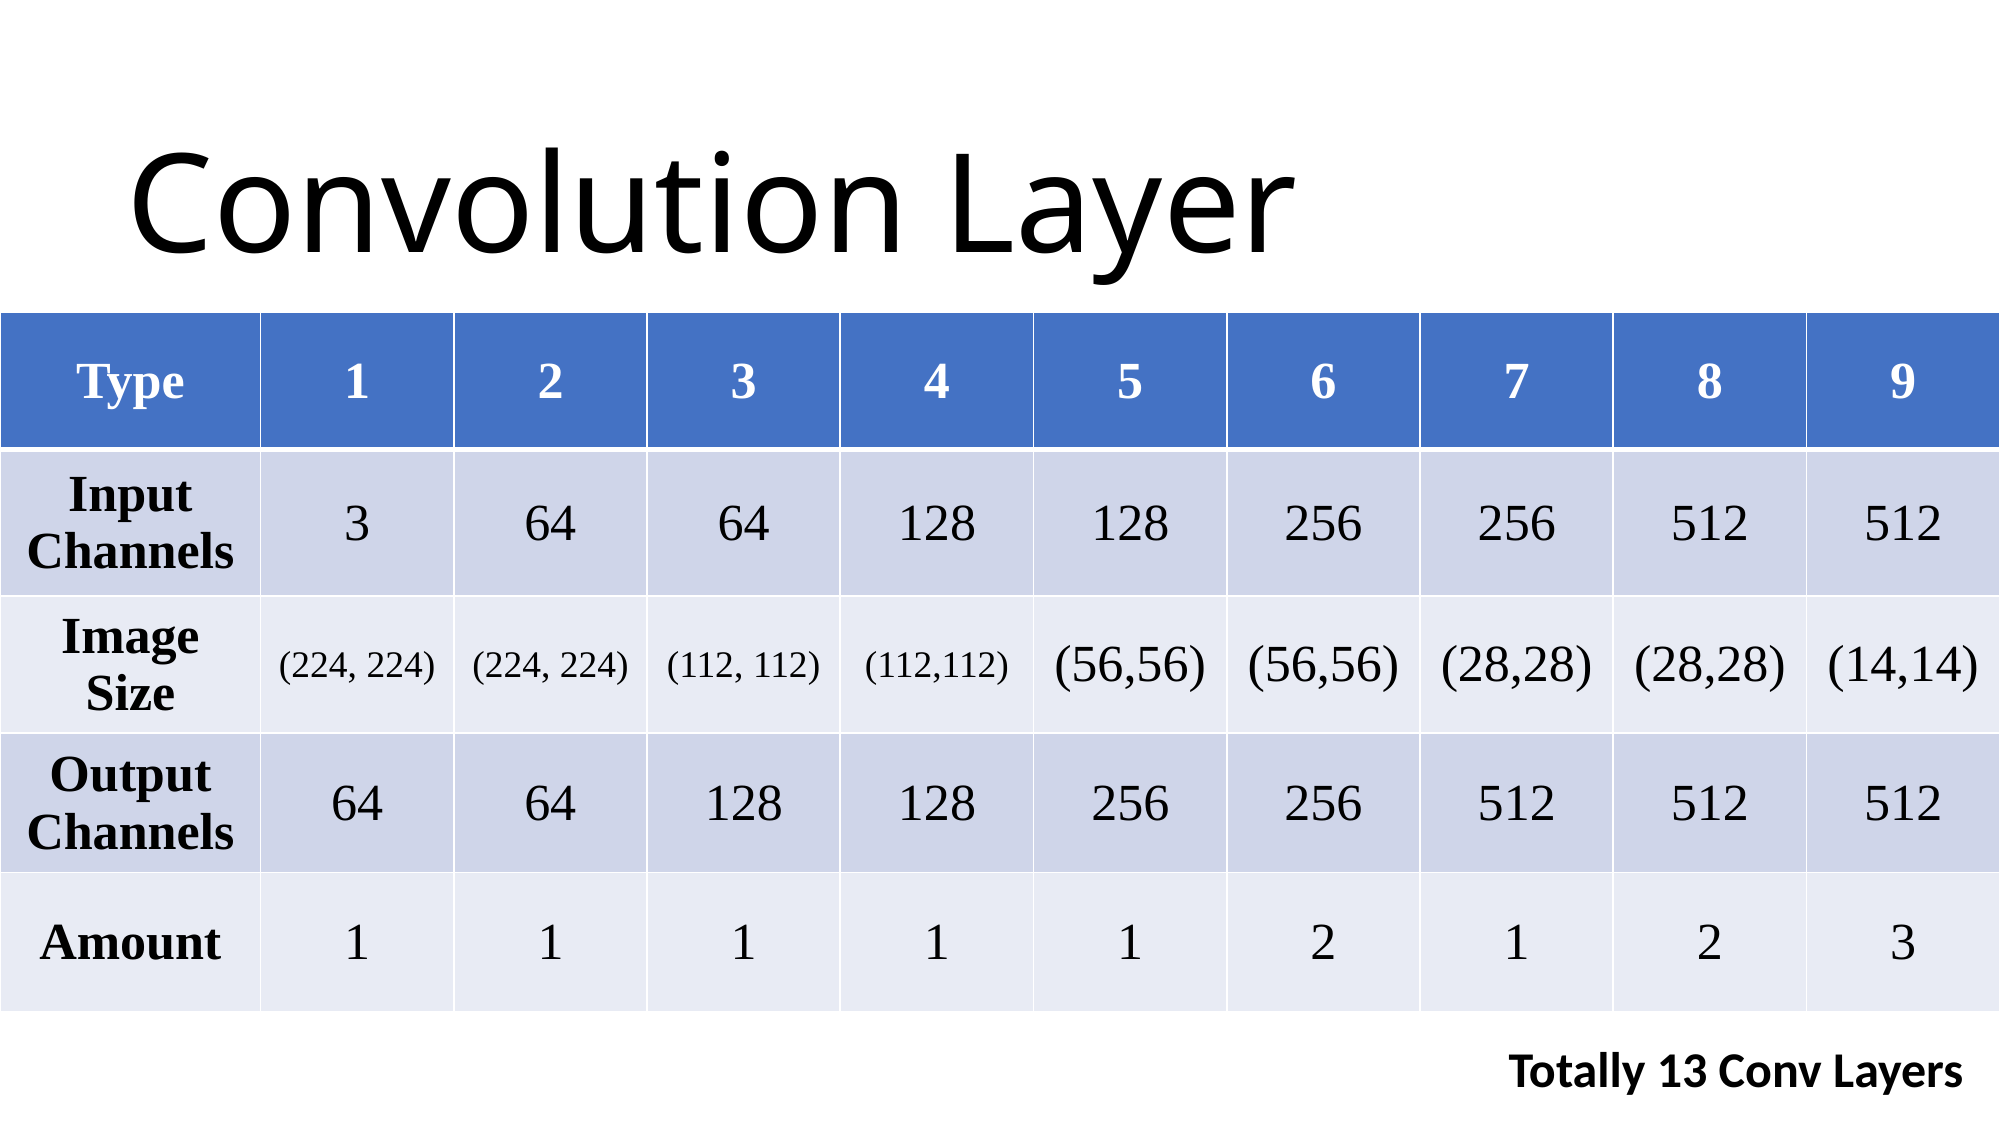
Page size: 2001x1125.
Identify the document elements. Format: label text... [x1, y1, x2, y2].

table_cell (28,28) [1614, 597, 1806, 732]
table_cell 512 [1807, 734, 1999, 872]
table_cell 1 [261, 873, 453, 1011]
table_cell 64 [648, 452, 839, 595]
table_cell 1 [1034, 873, 1226, 1011]
table_cell 128 [841, 734, 1033, 872]
table_cell 3 [261, 452, 453, 595]
table_cell 256 [1034, 734, 1226, 872]
table_cell 128 [841, 452, 1033, 595]
table_cell (56,56) [1228, 597, 1419, 732]
table_cell 2 [1614, 873, 1806, 1011]
table_header 3 [648, 359, 839, 447]
table_cell 512 [1614, 452, 1806, 595]
table_cell 256 [1228, 734, 1419, 872]
table_cell Image Size [1, 597, 260, 732]
table_cell Input Channels [1, 452, 260, 595]
table_header 6 [1228, 359, 1419, 447]
text_box Totally 13 Conv Layers [1493, 1030, 2000, 1106]
text_box Convolution Layer [111, 58, 1633, 359]
table_cell 1 [455, 873, 646, 1011]
table_cell (112, 112) [648, 597, 839, 732]
table_cell (28,28) [1421, 597, 1612, 732]
table_cell 128 [1034, 452, 1226, 595]
table_cell (224, 224) [455, 597, 646, 732]
table_header 5 [1034, 359, 1226, 447]
table_cell 1 [1421, 873, 1612, 1011]
table_cell (112,112) [841, 597, 1033, 732]
table_cell 256 [1421, 452, 1612, 595]
table_cell 64 [455, 734, 646, 872]
table_cell 2 [1228, 873, 1419, 1011]
table_header 2 [455, 359, 646, 447]
table_cell (56,56) [1034, 597, 1226, 732]
table_cell 128 [648, 734, 839, 872]
table_header 8 [1614, 313, 1806, 447]
table_header Type [1, 313, 260, 447]
table_cell 512 [1807, 452, 1999, 595]
table_cell 3 [1807, 873, 1999, 1011]
table_cell Output Channels [1, 734, 260, 872]
table_header 9 [1807, 313, 1999, 447]
table_cell 1 [648, 873, 839, 1011]
table_cell 64 [455, 452, 646, 595]
table_cell 512 [1421, 734, 1612, 872]
table_cell 512 [1614, 734, 1806, 872]
table_cell Amount [1, 873, 260, 1011]
table_header 7 [1421, 359, 1612, 447]
table_header 4 [841, 359, 1033, 447]
table_header 1 [261, 359, 453, 447]
table_cell (224, 224) [261, 597, 453, 732]
table_cell (14,14) [1807, 597, 1999, 732]
table_cell 64 [261, 734, 453, 872]
table_cell 1 [841, 873, 1033, 1011]
table_cell 256 [1228, 452, 1419, 595]
